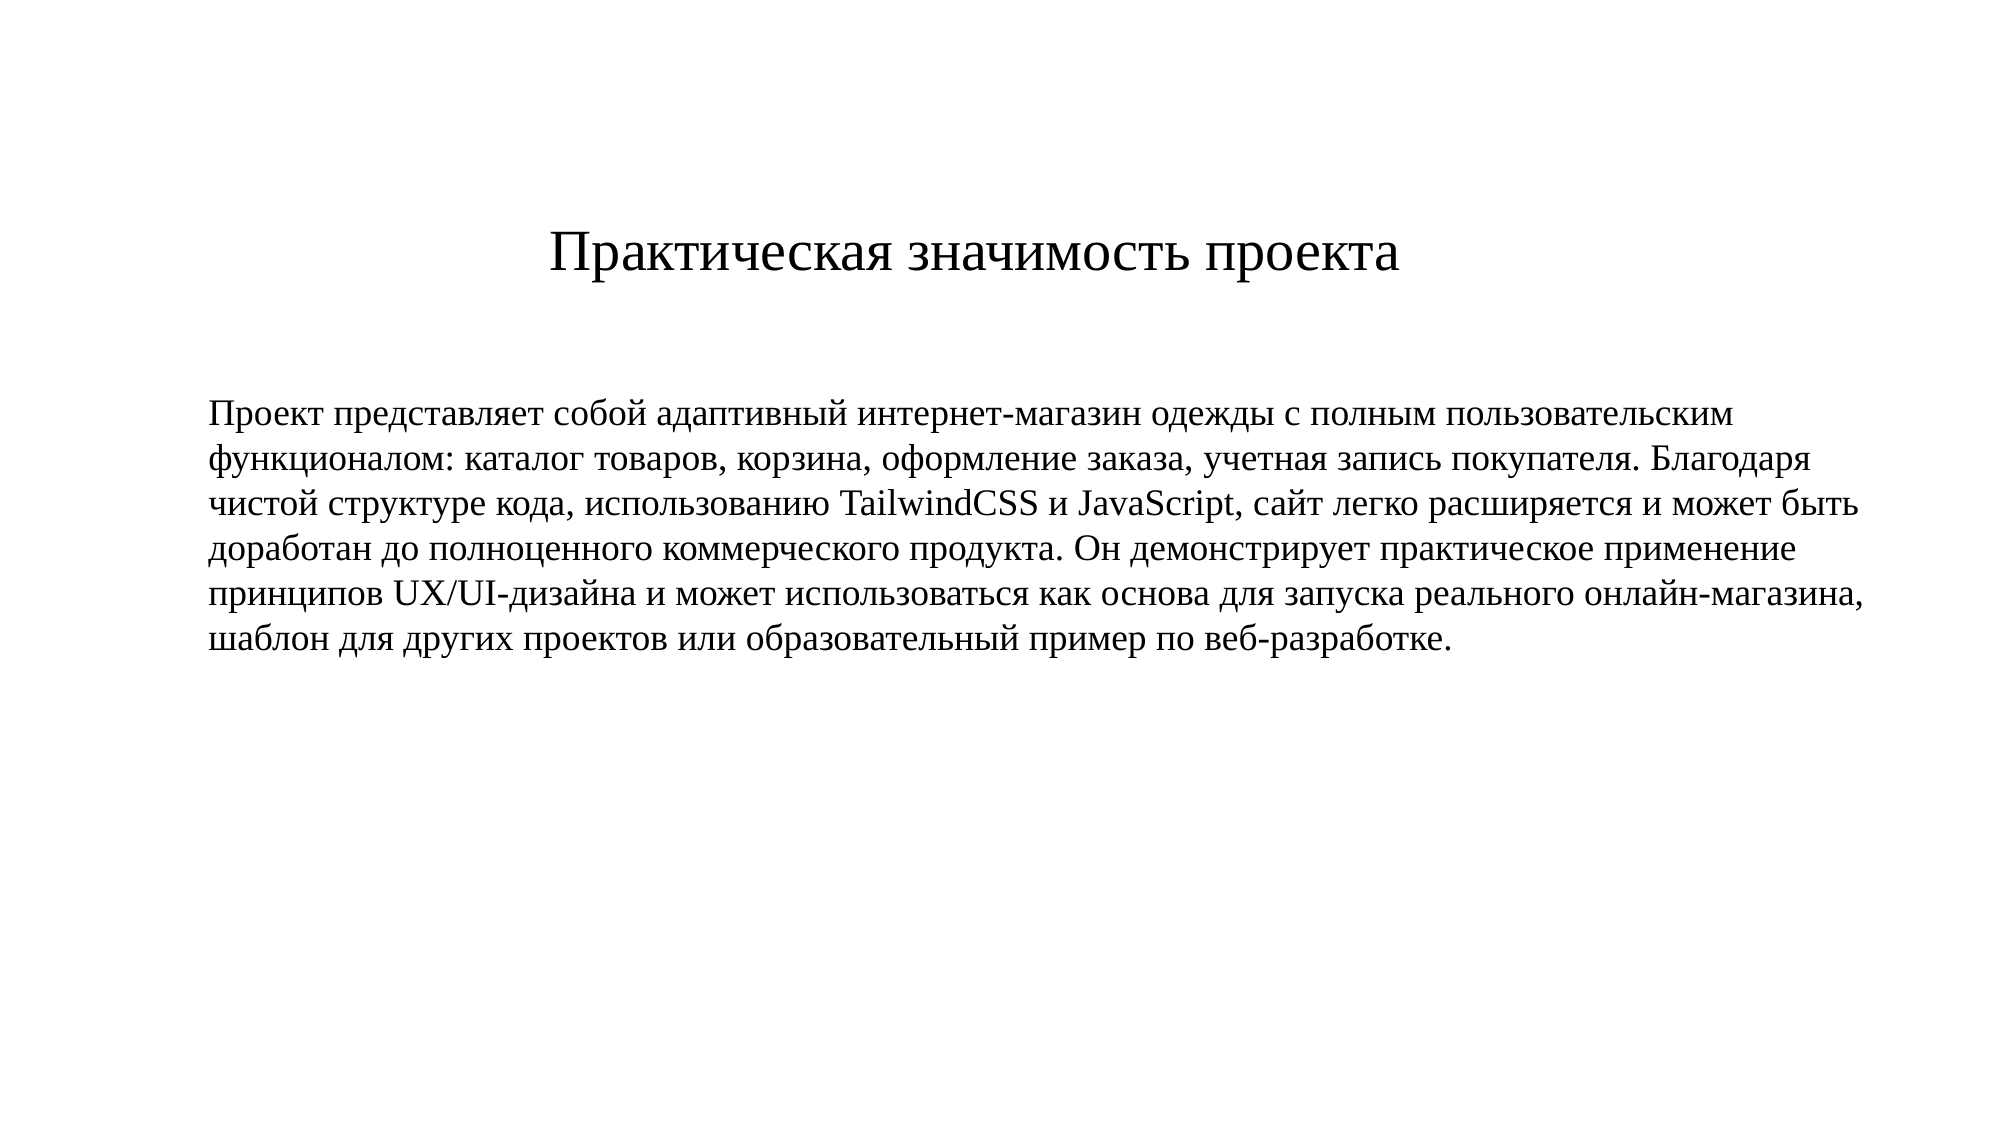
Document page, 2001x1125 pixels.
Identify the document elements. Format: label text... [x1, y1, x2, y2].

title Практическая значимость проекта [549, 212, 1486, 284]
list Проект представляет собой адаптивный интернет-магазин одежды с полным пользовательским функционалом: каталог товаров, корзина, оформление заказа, учетная запись покупателя. Благодаря чистой структуре кода, использованию TailwindCSS и JavaScript, сайт легко расширяется и может быть доработан до полноценного коммерческого продукта. Он демонстрирует практическое применение принципов UX/UI-дизайна и может использоваться как основа для запуска реального онлайн-магазина, шаблон для других проектов или образовательный пример по веб-разработке. [208, 387, 1900, 842]
